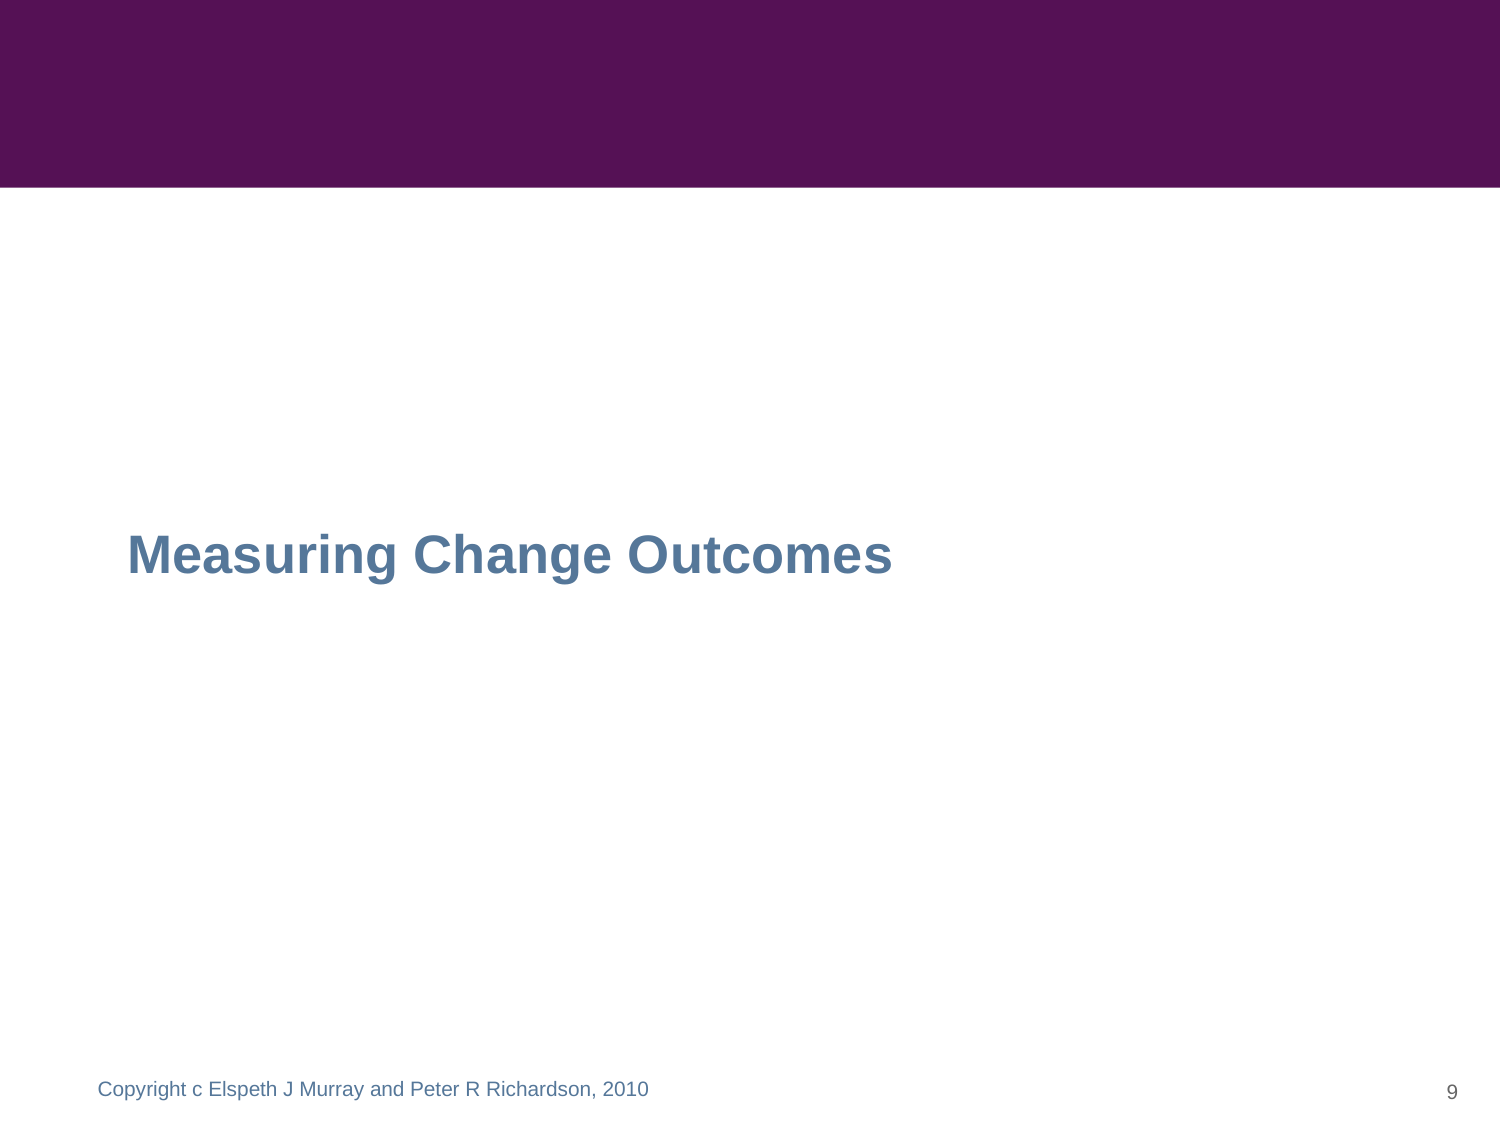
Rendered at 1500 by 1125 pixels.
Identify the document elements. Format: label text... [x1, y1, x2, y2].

text_box 9 [1417, 1071, 1473, 1112]
text_box Copyright c Elspeth J Murray and Peter R Richardson, 2010 [97, 872, 1409, 1124]
title Measuring Change Outcomes [112, 469, 1388, 657]
